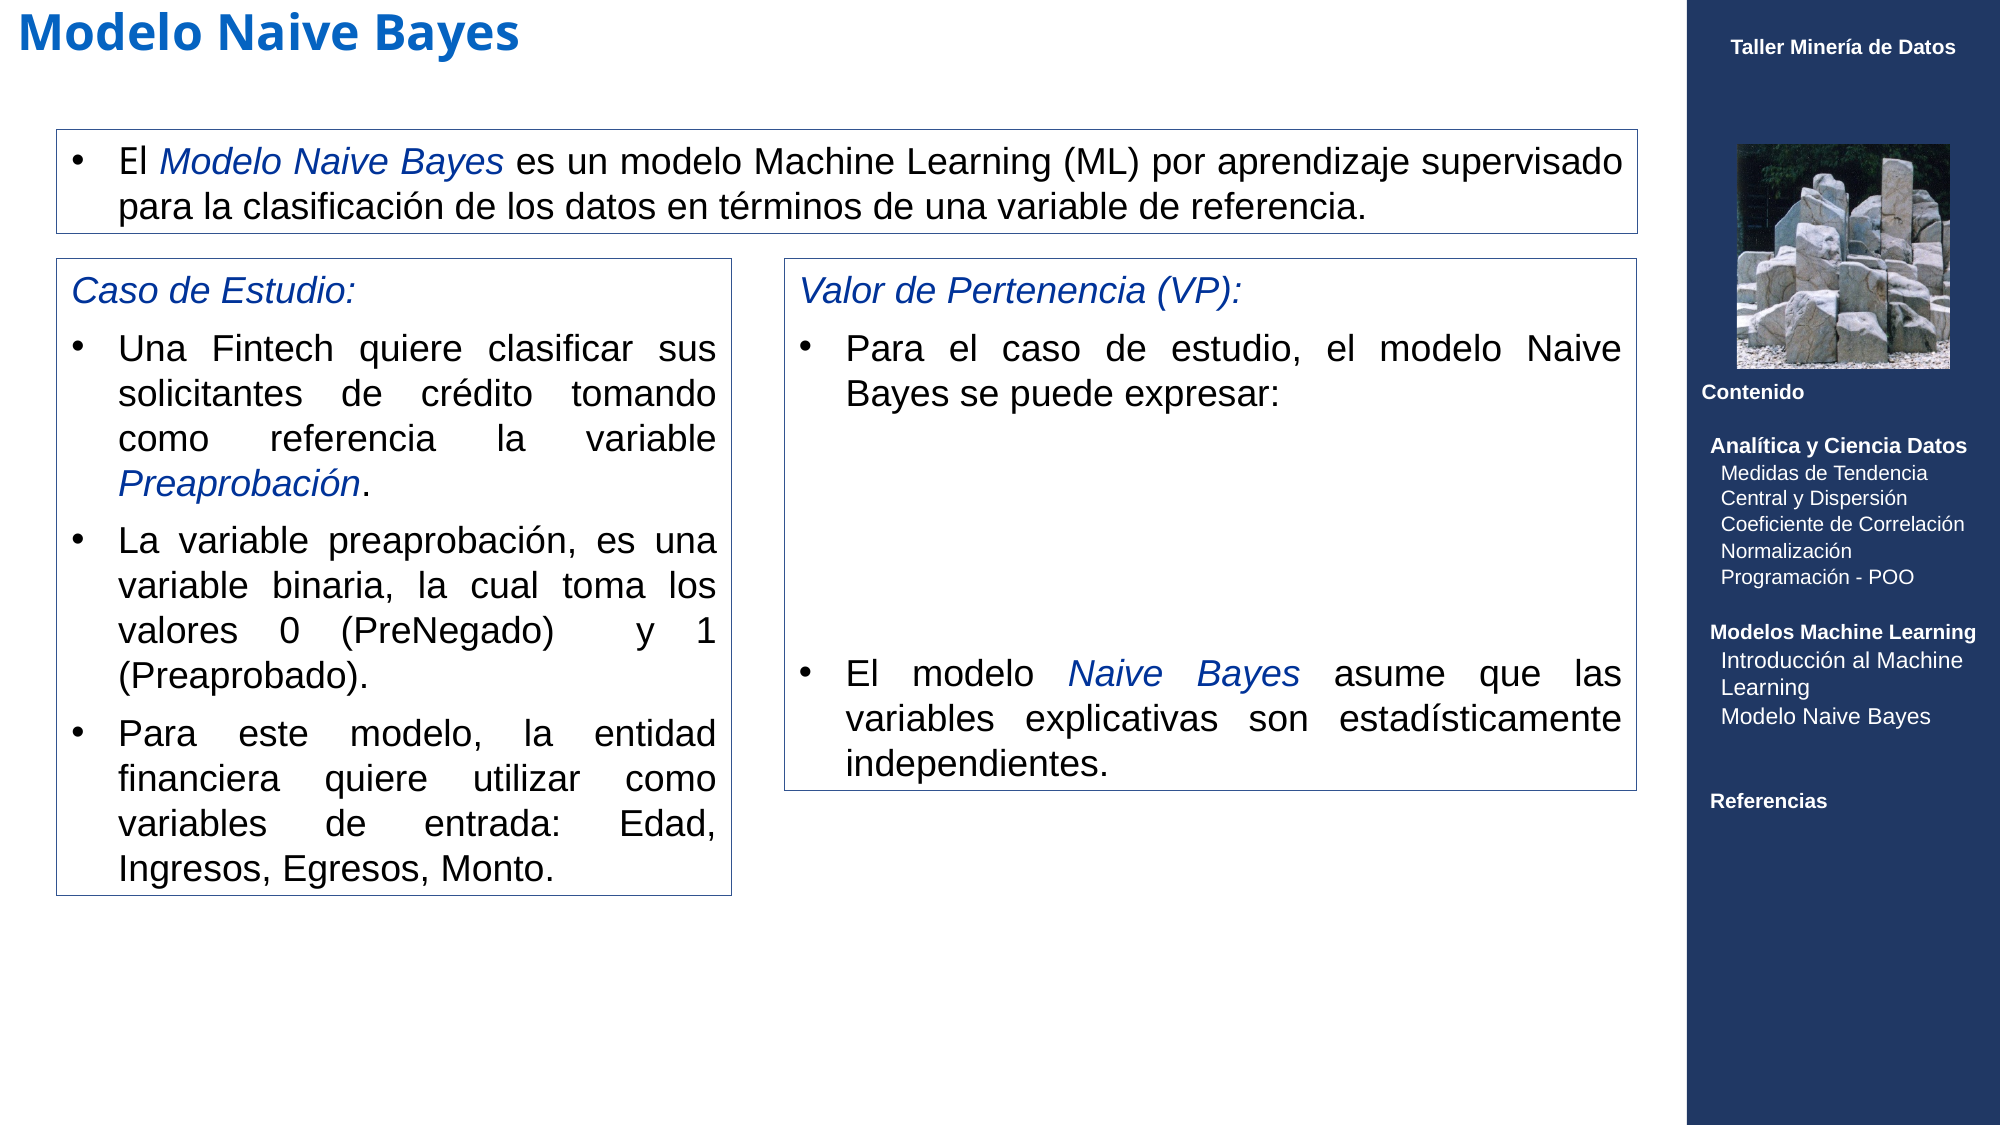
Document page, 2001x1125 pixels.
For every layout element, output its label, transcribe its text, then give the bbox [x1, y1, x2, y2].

list Modelo Naive Bayes [2, 0, 1178, 106]
text_box Caso de Estudio: Una Fintech quiere clasificar sus solicitantes de crédito tomando como referencia la variable Preaprobación. La variable preaprobación, es una variable binaria, la cual toma los valores 0 (PreNegado) y 1 (Preaprobado). Para este modelo, la entidad financiera quiere utilizar como variables de entrada: Edad, Ingresos, Egresos, Monto. [56, 258, 732, 896]
text_box El Modelo Naive Bayes es un modelo Machine Learning (ML) por aprendizaje supervisado para la clasificación de los datos en términos de una variable de referencia. [56, 129, 1638, 234]
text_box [1686, 0, 2000, 1125]
